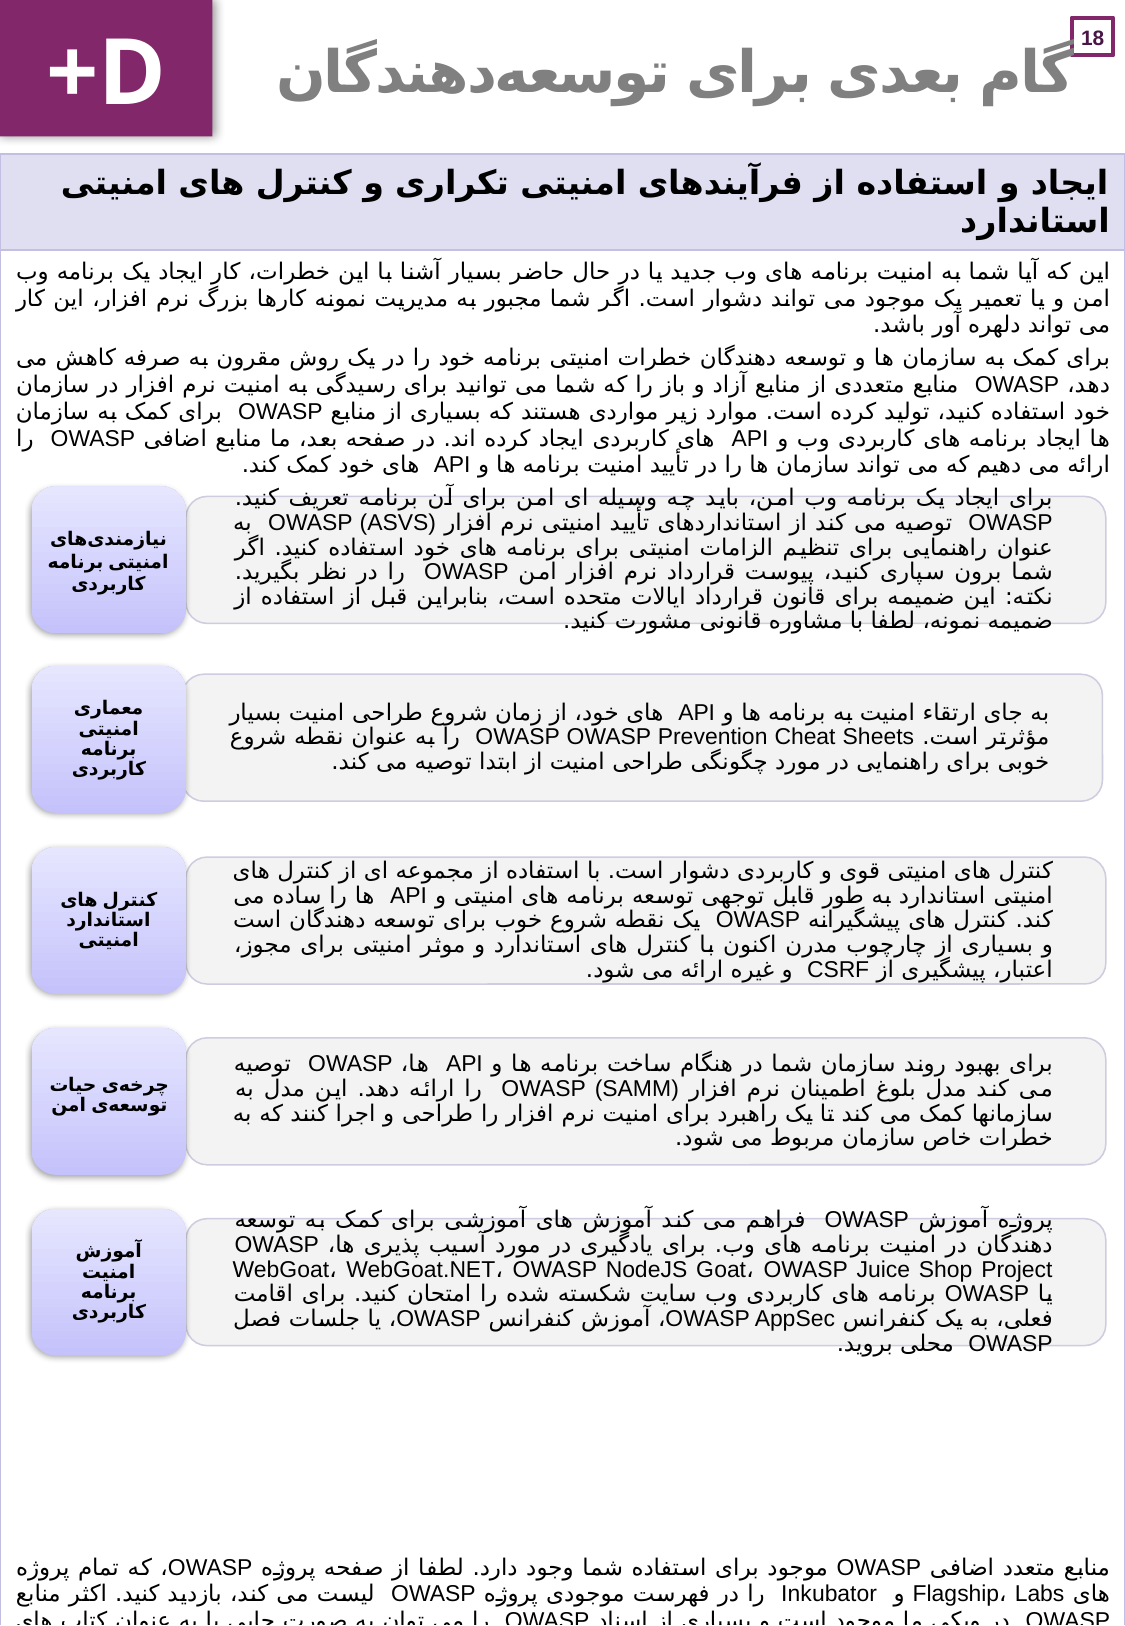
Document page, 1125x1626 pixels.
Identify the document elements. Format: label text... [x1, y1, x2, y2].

table_cell این که آیا شما به امنیت برنامه های وب جدید یا در حال حاضر بسیار آشنا با این خطرات، کار ایجاد یک برنامه وب امن و یا تعمیر یک موجود می تواند دشوار است. اگر شما مجبور به مدیریت نمونه کارها بزرگ نرم افزار، این کار می تواند دلهره آور باشد. برای کمک به سازمان ها و توسعه دهندگان خطرات امنیتی برنامه خود را در یک روش مقرون به صرفه کاهش می دهد، OWASP منابع متعددی از منابع آزاد و باز را که شما می توانید برای رسیدگی به امنیت نرم افزار در سازمان خود استفاده کنید، تولید کرده است. موارد زیر مواردی هستند که بسیاری از منابع OWASP برای کمک به سازمان ها ایجاد برنامه های کاربردی وب و API های کاربردی ایجاد کرده اند. در صفحه بعد، ما منابع اضافی OWASP را ارائه می دهیم که می تواند سازمان ها را در تأیید امنیت برنامه ها و API های خود کمک کند. منابع متعدد اضافی OWASP موجود برای استفاده شما وجود دارد. لطفا از صفحه پروژه OWASP، که تمام پروژه های Flagship، Labs و Inkubator را در فهرست موجودی پروژه OWASP لیست می کند، بازدید کنید. اکثر منابع OWASP در ویکی ما موجود است و بسیاری از اسناد OWASP را می توان به صورت چاپی یا به عنوان کتاب های الکترونیکی سفارش داد. [1, 1383, 1124, 1625]
table_header ایجاد و استفاده از فرآیندهای امنیتی تکراری و کنترل های امنیتی استاندارد [1, 155, 1124, 249]
table_cell این که آیا شما به امنیت برنامه های وب جدید یا در حال حاضر بسیار آشنا با این خطرات، کار ایجاد یک برنامه وب امن و یا تعمیر یک موجود می تواند دشوار است. اگر شما مجبور به مدیریت نمونه کارها بزرگ نرم افزار، این کار می تواند دلهره آور باشد. برای کمک به سازمان ها و توسعه دهندگان خطرات امنیتی برنامه خود را در یک روش مقرون به صرفه کاهش می دهد، OWASP منابع متعددی از منابع آزاد و باز را که شما می توانید برای رسیدگی به امنیت نرم افزار در سازمان خود استفاده کنید، تولید کرده است. موارد زیر مواردی هستند که بسیاری از منابع OWASP برای کمک به سازمان ها ایجاد برنامه های کاربردی وب و API های کاربردی ایجاد کرده اند. در صفحه بعد، ما منابع اضافی OWASP را ارائه می دهیم که می تواند سازمان ها را در تأیید امنیت برنامه ها و API های خود کمک کند. منابع متعدد اضافی OWASP موجود برای استفاده شما وجود دارد. لطفا از صفحه پروژه OWASP، که تمام پروژه های Flagship، Labs و Inkubator را در فهرست موجودی پروژه OWASP لیست می کند، بازدید کنید. اکثر منابع OWASP در ویکی ما موجود است و بسیاری از اسناد OWASP را می توان به صورت چاپی یا به عنوان کتاب های الکترونیکی سفارش داد. [1, 251, 1124, 478]
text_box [0, 479, 1125, 1374]
title گام بعدی برای توسعه‌دهندگان [225, 12, 1125, 134]
list +D [0, 0, 214, 138]
